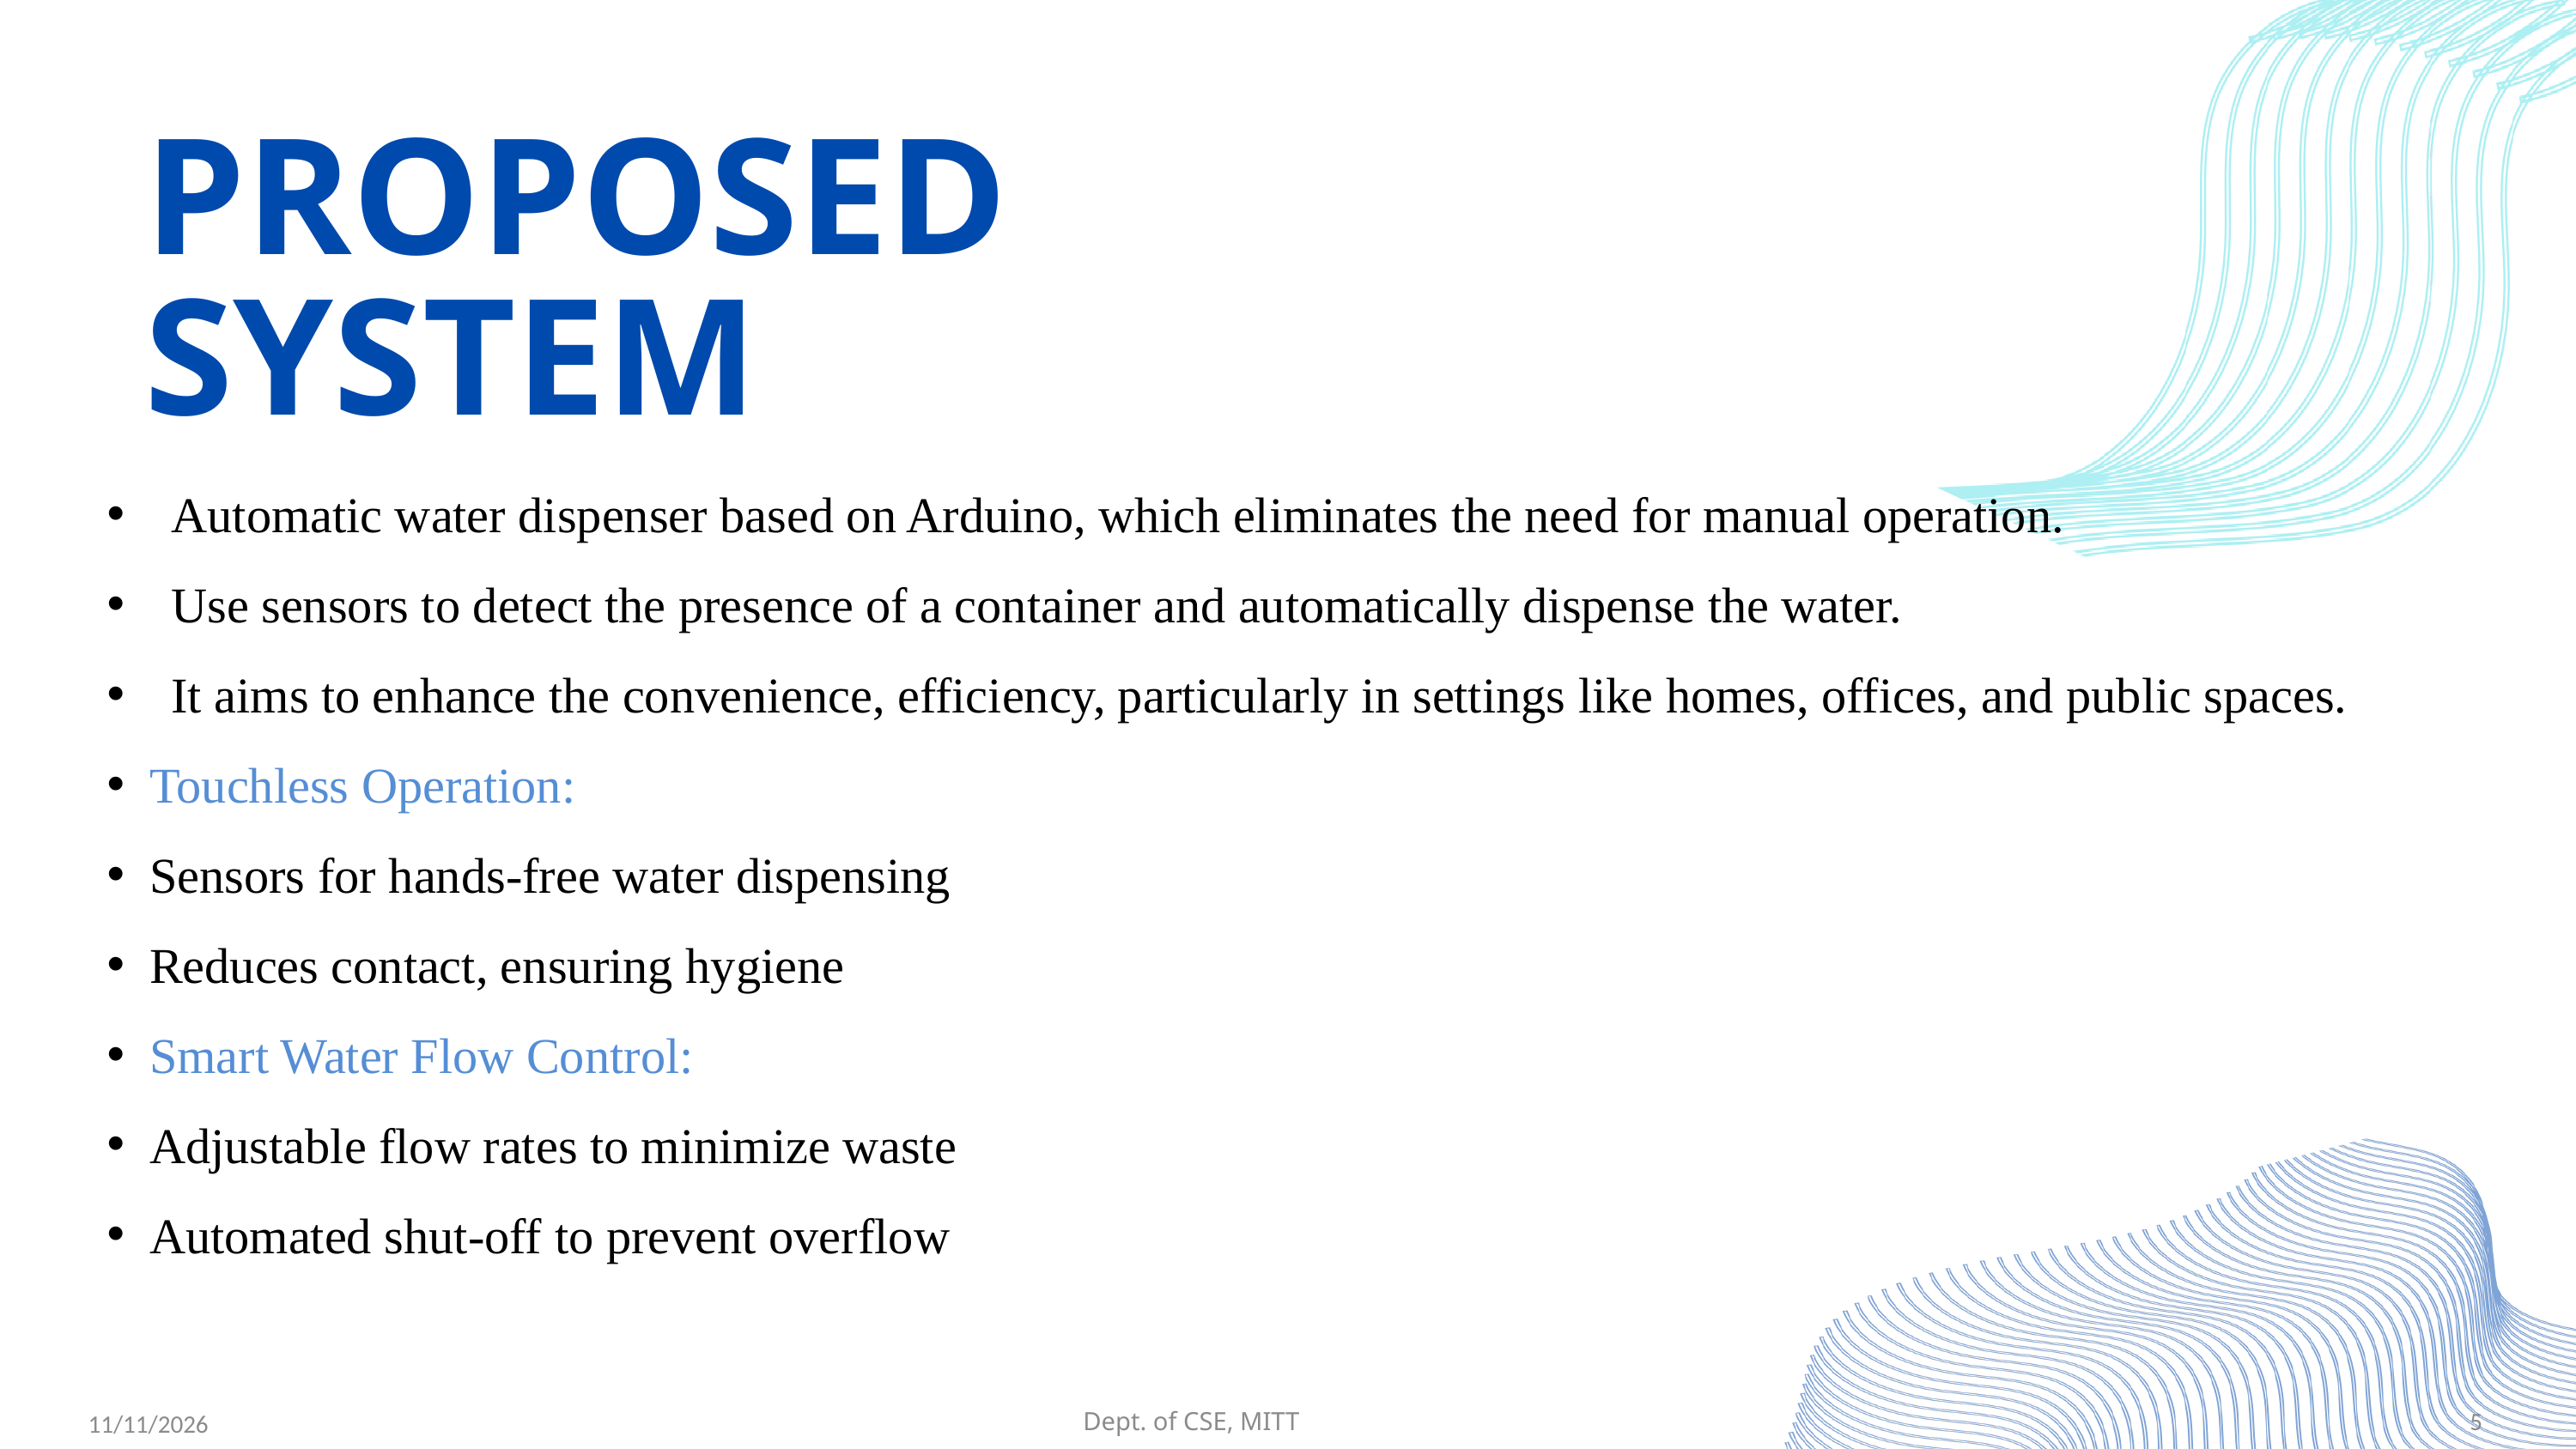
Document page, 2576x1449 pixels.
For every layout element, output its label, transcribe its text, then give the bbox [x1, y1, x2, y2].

footer Dept. of CSE, MITT [987, 1395, 1395, 1447]
text_box [1369, 0, 2576, 446]
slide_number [75, 1397, 376, 1449]
text_box PROPOSED SYSTEM [144, 125, 1526, 446]
text_box Automatic water dispenser based on Arduino, which eliminates the need for manual operation. Use sensors to detect the presence of a container and automatically dispense the water. It aims to enhance the convenience, efficiency, particularly in settings like homes, offices, and public spaces. Touchless Operation: Sensors for hands-free water dispensing Reduces contact, ensuring hygiene Smart Water Flow Control: Adjustable flow rates to minimize waste Automated shut-off to prevent overflow [94, 446, 2576, 1449]
slide_number 5 [2195, 1395, 2495, 1447]
